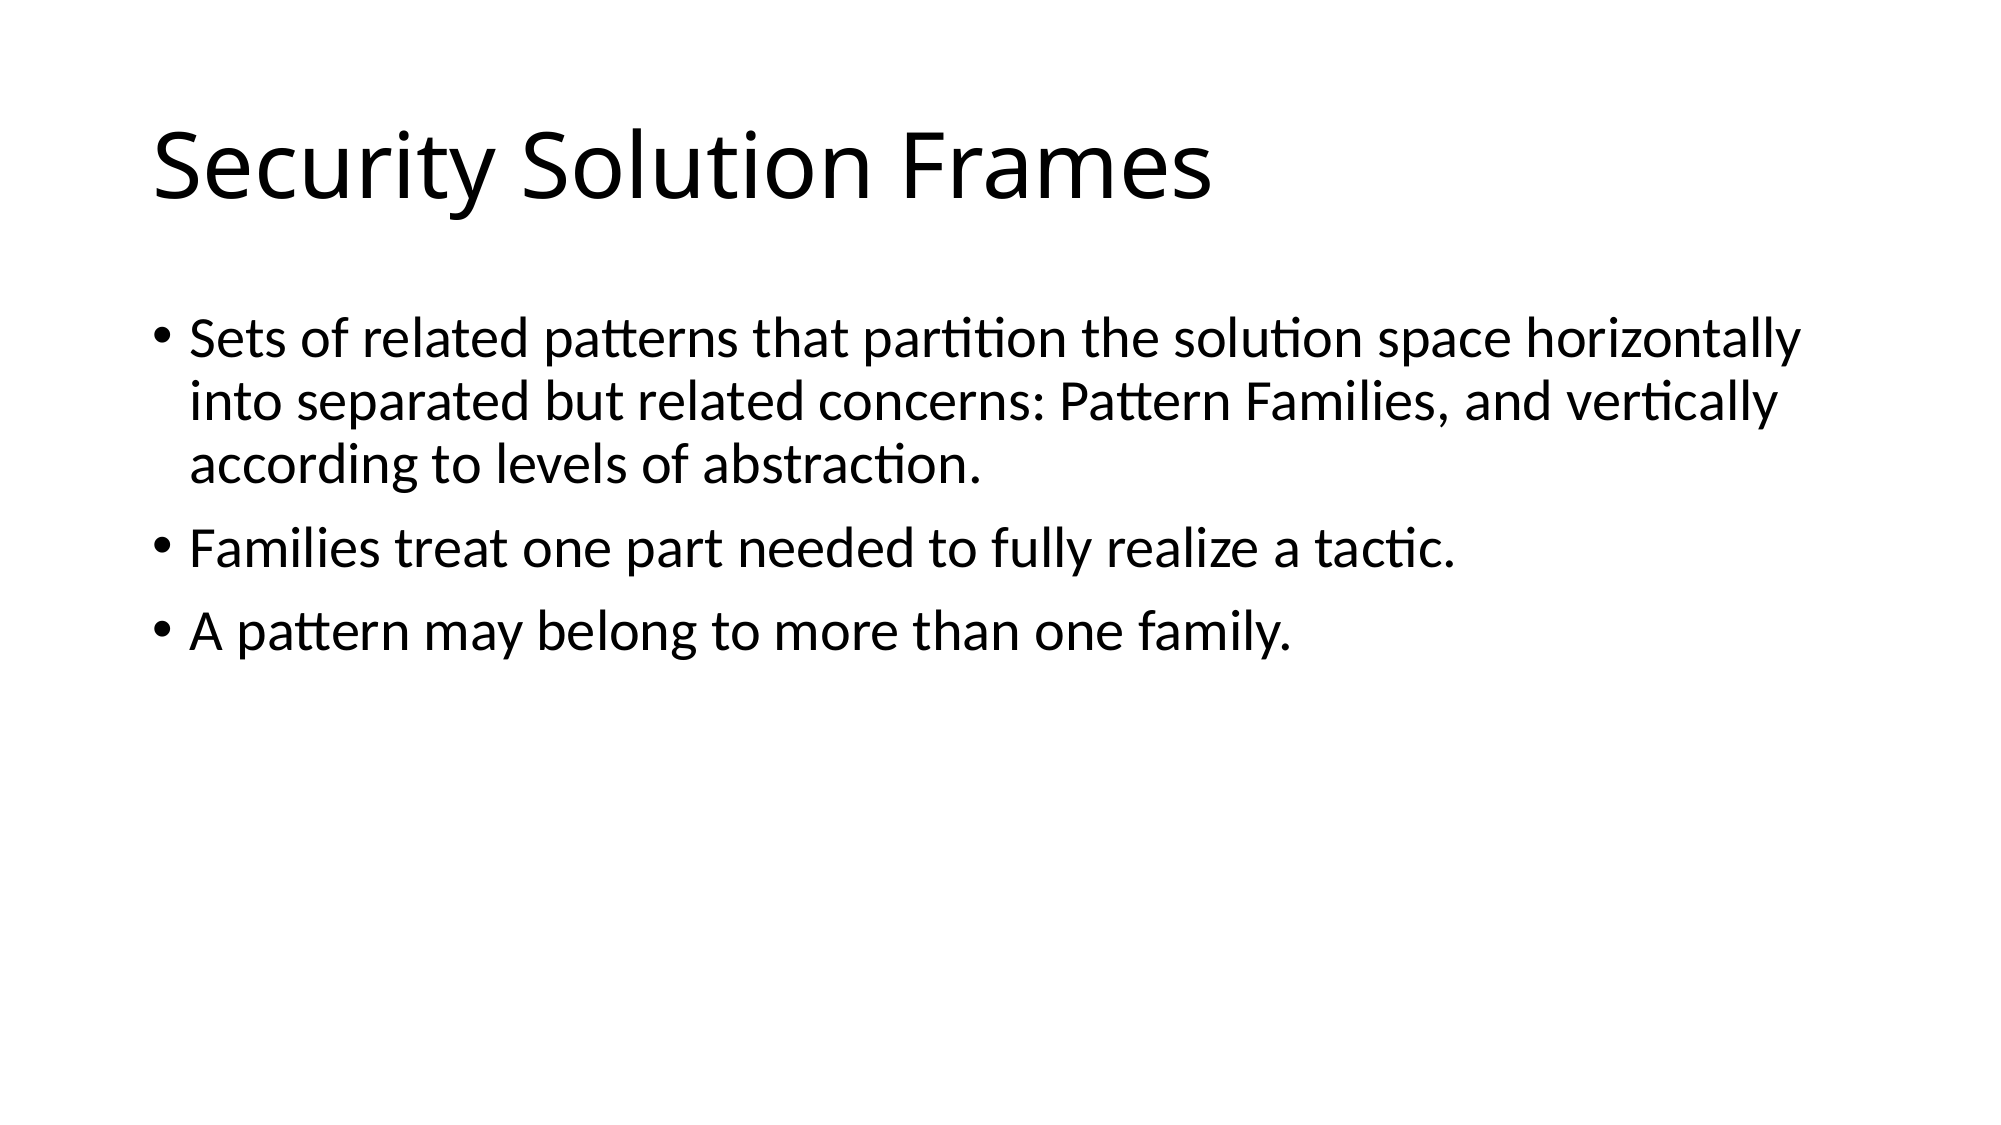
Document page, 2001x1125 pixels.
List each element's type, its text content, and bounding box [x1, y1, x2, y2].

list Sets of related patterns that partition the solution space horizontally into separated but related concerns: Pattern Families, and vertically according to levels of abstraction. Families treat one part needed to fully realize a tactic. A pattern may belong to more than one family. [137, 299, 1863, 1014]
title Security Solution Frames [137, 59, 1863, 278]
